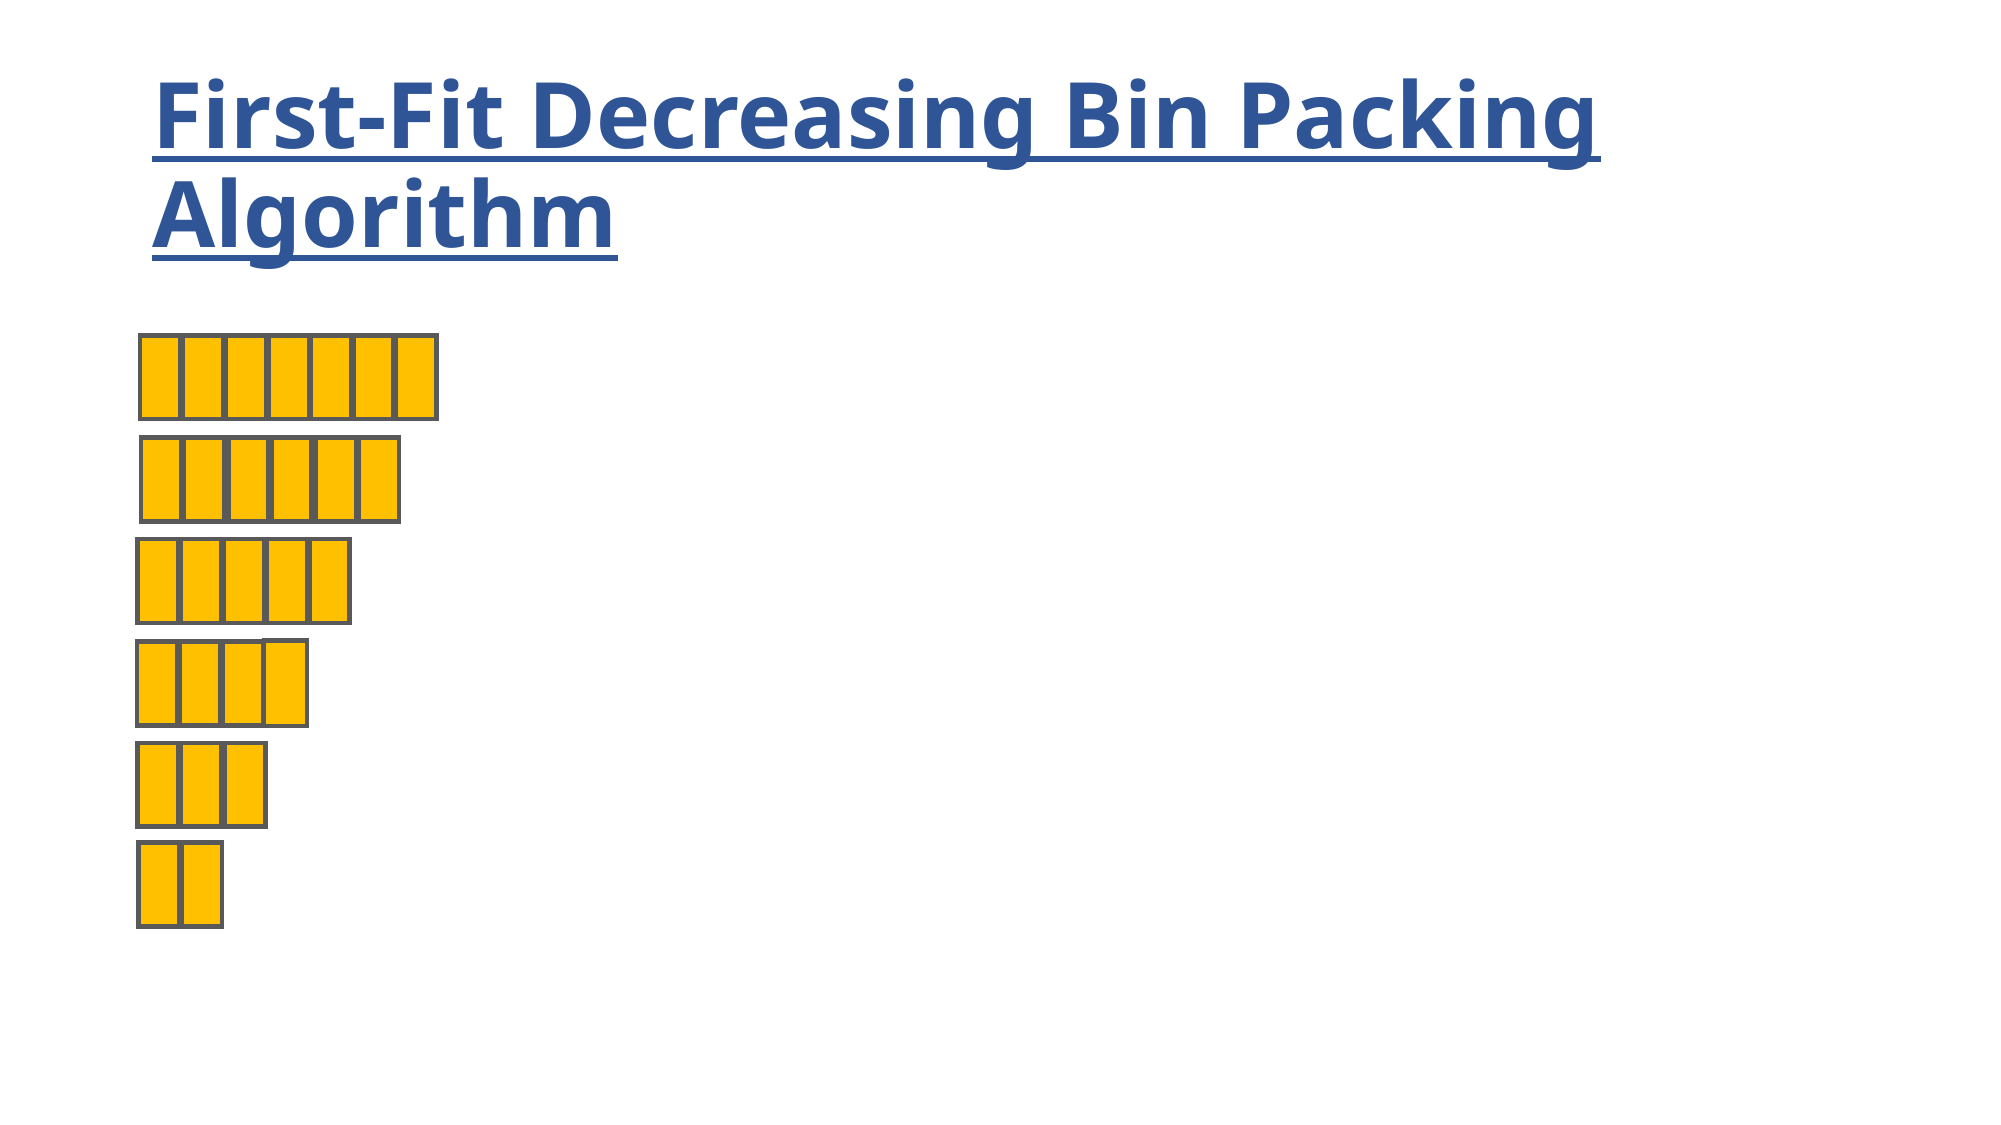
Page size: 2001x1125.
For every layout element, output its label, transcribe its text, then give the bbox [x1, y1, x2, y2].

text_box [138, 842, 180, 927]
text_box [263, 639, 308, 727]
text_box [222, 640, 263, 726]
text_box [179, 538, 222, 624]
text_box [137, 538, 179, 624]
text_box [308, 538, 351, 624]
text_box [270, 437, 313, 523]
text_box [225, 334, 267, 420]
text_box [268, 334, 309, 420]
text_box [358, 437, 400, 523]
text_box [315, 437, 357, 523]
text_box [309, 334, 352, 420]
text_box [179, 742, 222, 828]
text_box [139, 334, 182, 420]
text_box [136, 640, 179, 726]
text_box [265, 538, 308, 624]
title First-Fit Decreasing Bin Packing Algorithm [137, 59, 1863, 278]
text_box [140, 437, 183, 523]
text_box [395, 334, 438, 420]
text_box [181, 842, 223, 927]
text_box [227, 437, 270, 523]
text_box [224, 742, 266, 828]
text_box [136, 742, 179, 828]
text_box [183, 437, 226, 523]
text_box [222, 538, 265, 624]
text_box [352, 334, 395, 420]
text_box [182, 334, 224, 420]
text_box [179, 640, 221, 726]
